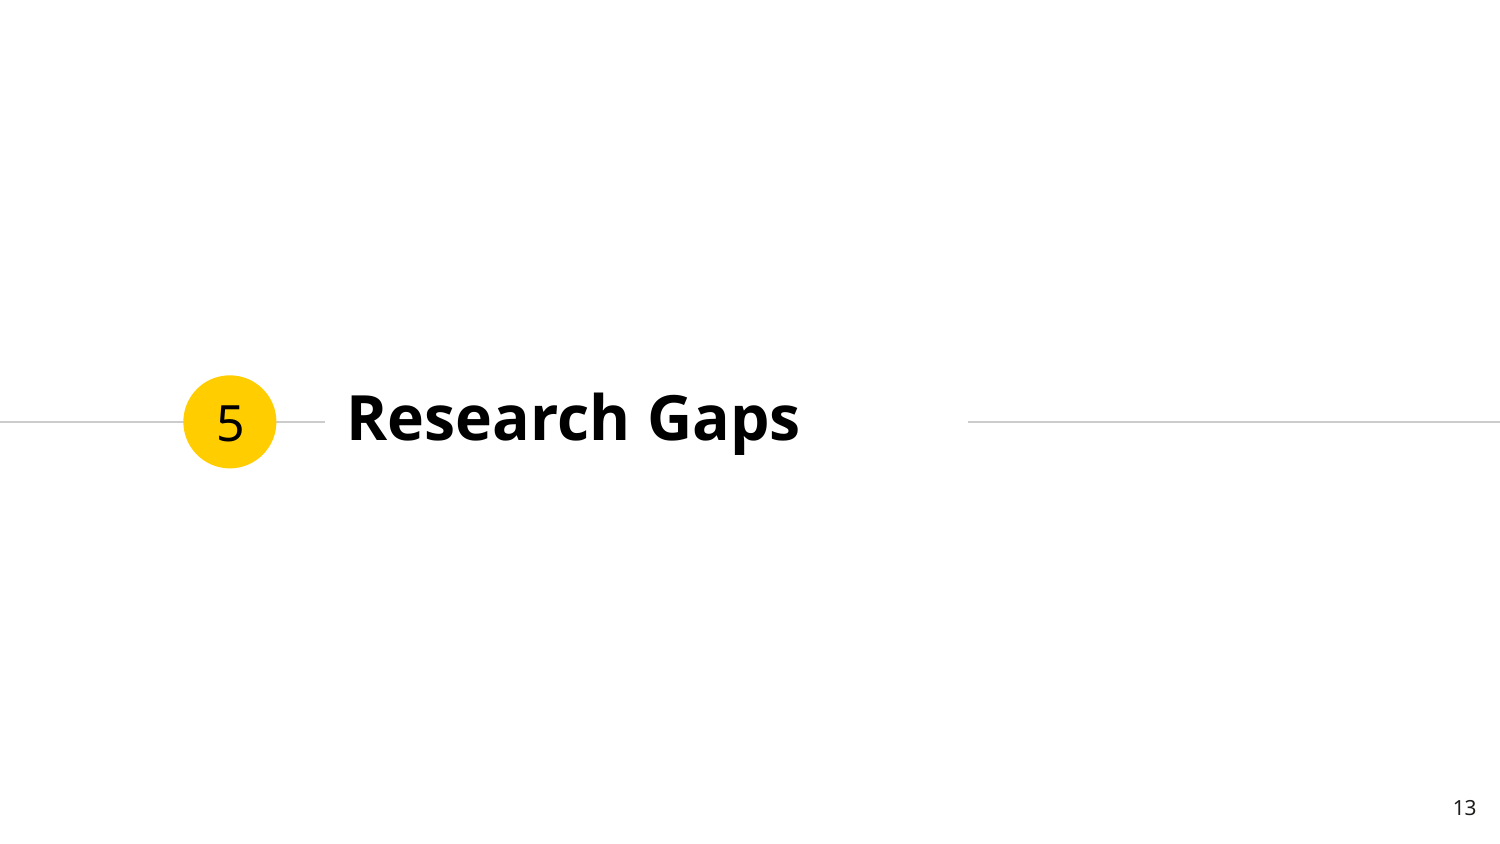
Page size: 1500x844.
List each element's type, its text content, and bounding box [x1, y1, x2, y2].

text_box 5 [186, 375, 276, 468]
slide_number ‹#› [1401, 779, 1492, 844]
title Research Gaps [331, 277, 954, 469]
